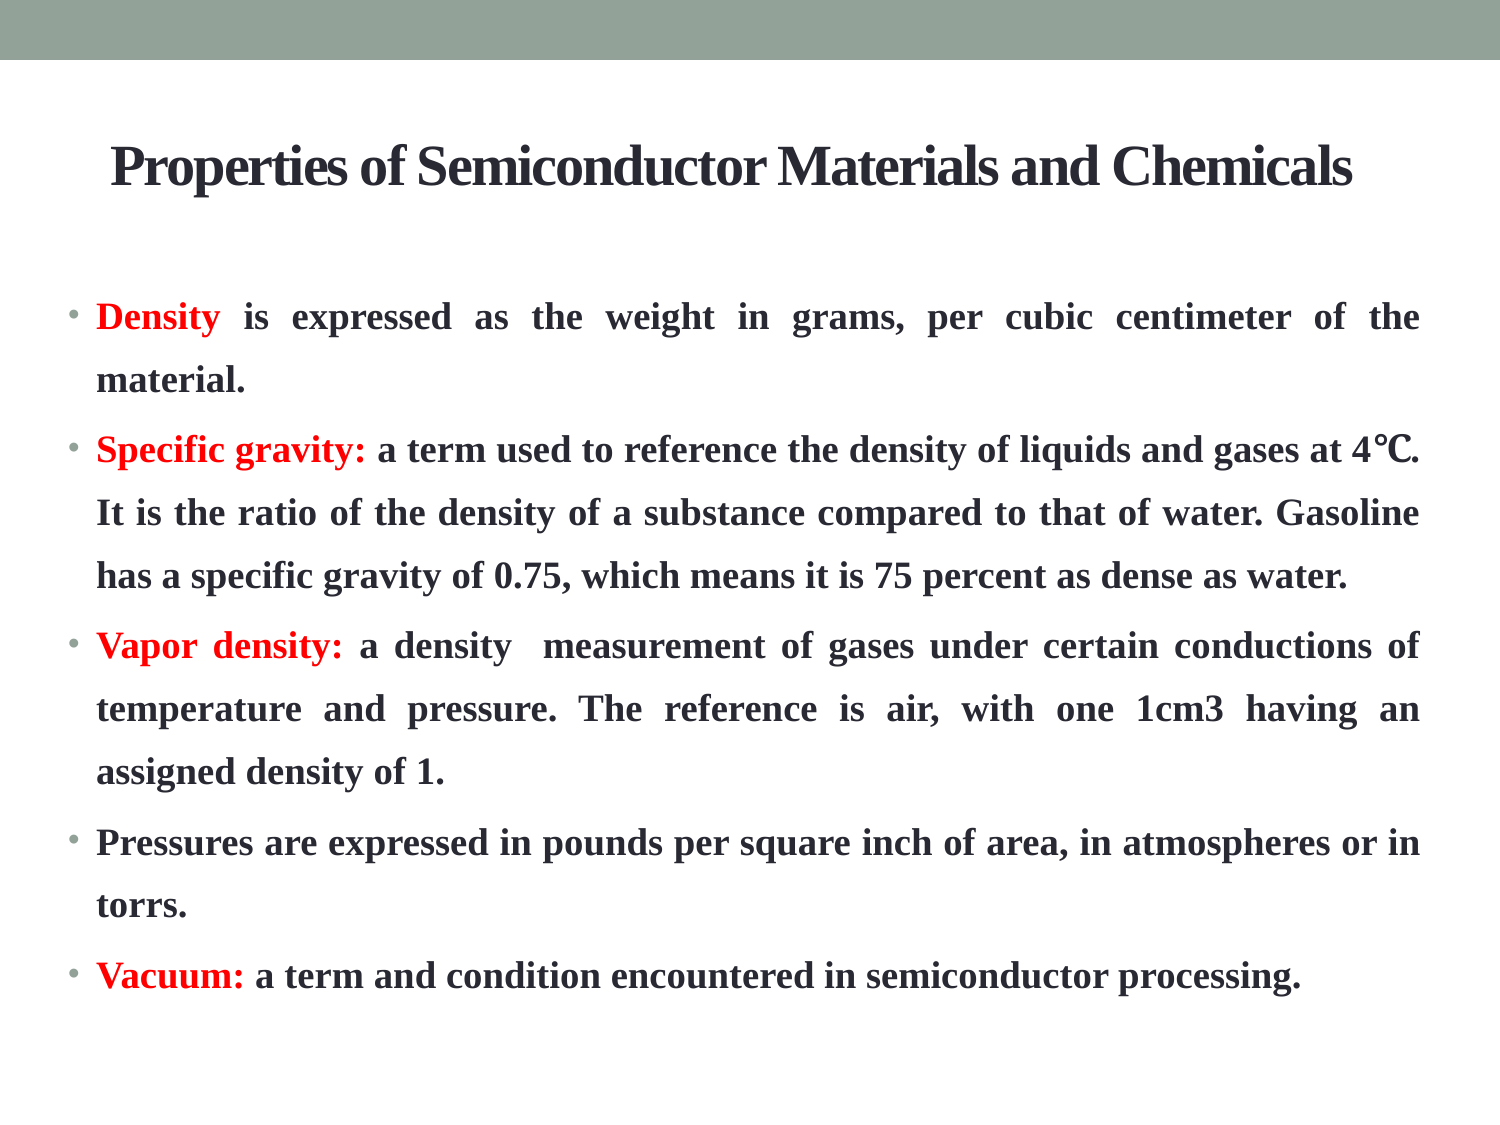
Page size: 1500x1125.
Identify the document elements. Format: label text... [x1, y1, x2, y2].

list Density is expressed as the weight in grams, per cubic centimeter of the material. Specific gravity: a term used to reference the density of liquids and gases at 4℃. It is the ratio of the density of a substance compared to that of water. Gasoline has a specific gravity of 0.75, which means it is 75 percent as dense as water. Vapor density: a density measurement of gases under certain conductions of temperature and pressure. The reference is air, with one 1cm3 having an assigned density of 1. Pressures are expressed in pounds per square inch of area, in atmospheres or in torrs. Vacuum: a term and condition encountered in semiconductor processing. [53, 267, 1437, 1068]
text_box Properties of Semiconductor Materials and Chemicals [53, 81, 1412, 244]
